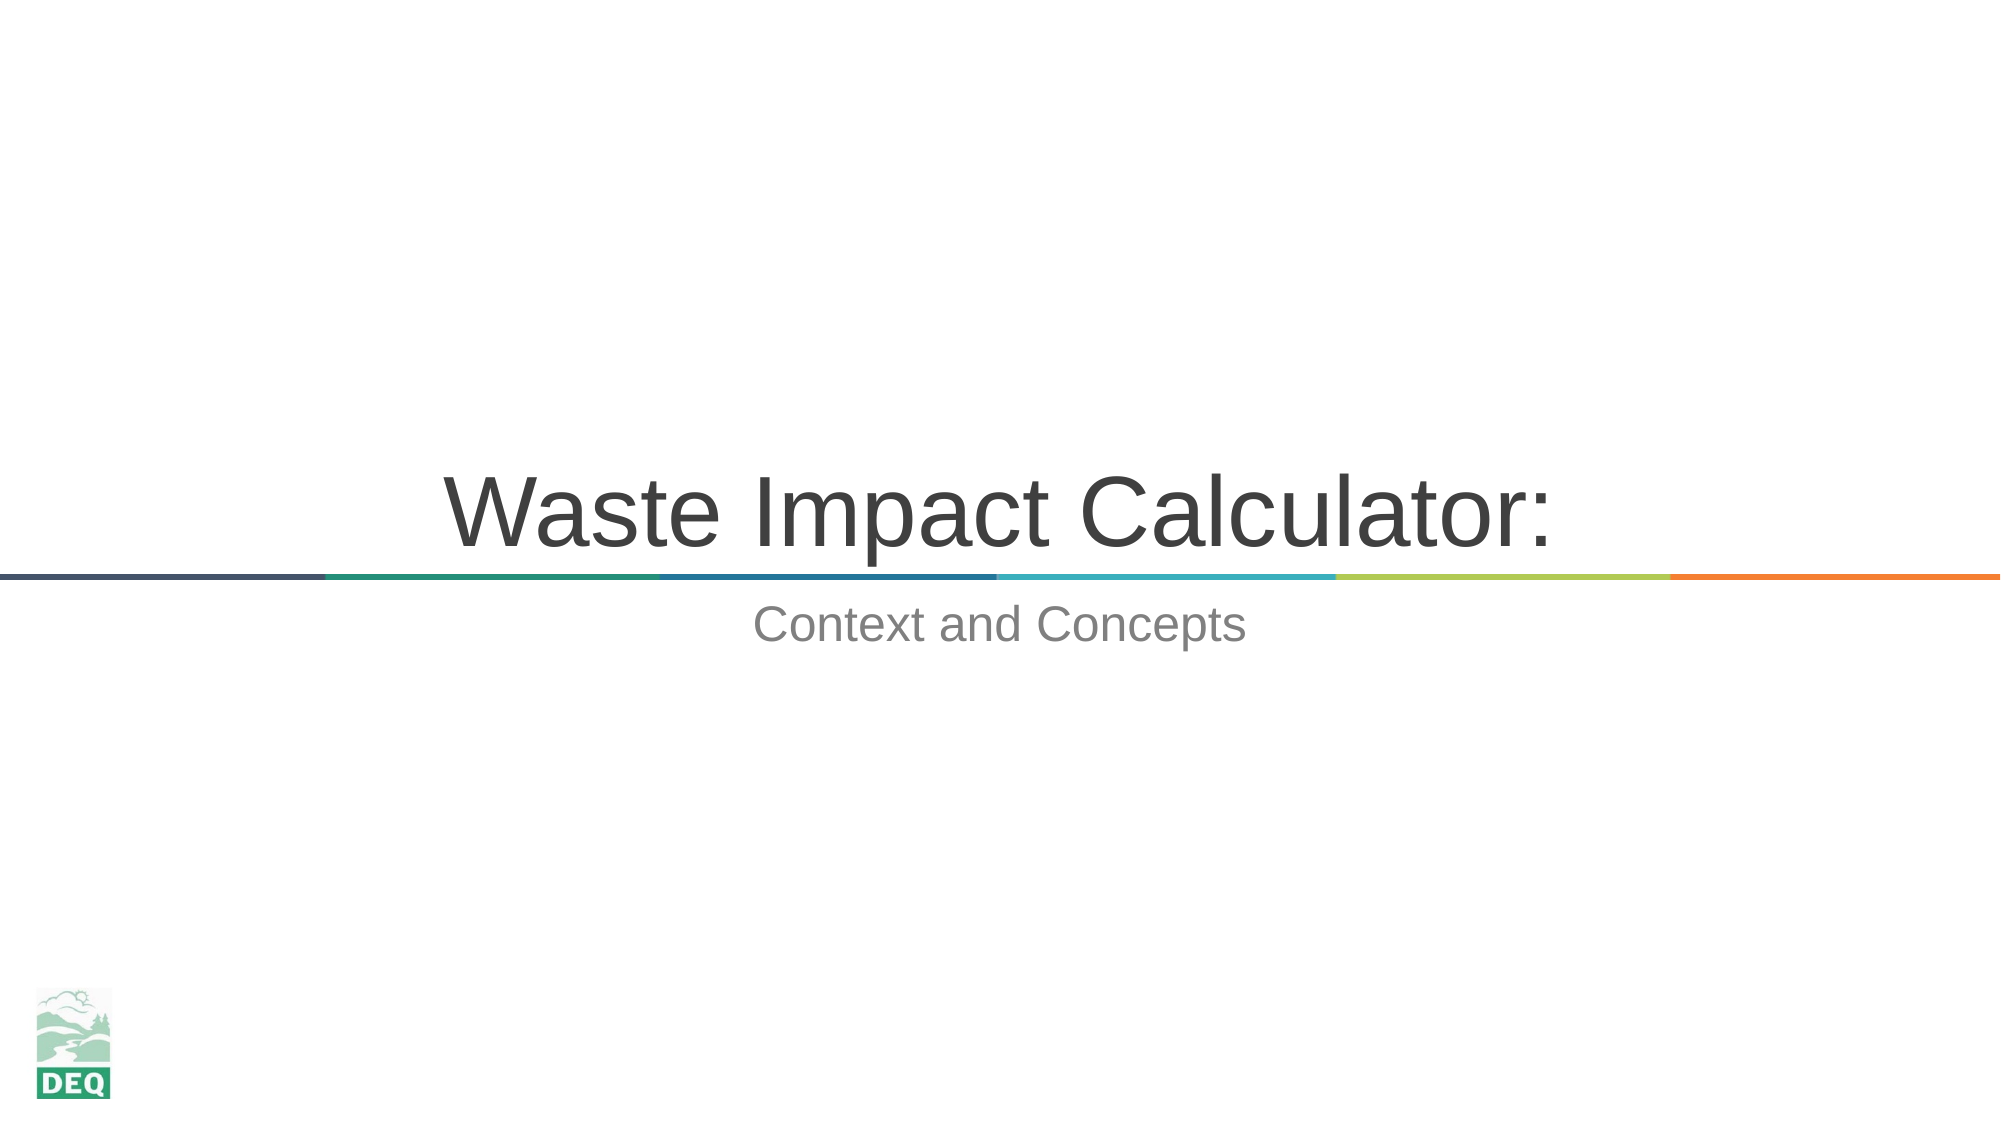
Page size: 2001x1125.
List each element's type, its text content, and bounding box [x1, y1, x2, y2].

subtitle Context and Concepts [249, 590, 1750, 863]
picture [15, 987, 128, 1099]
picture [0, 574, 2001, 580]
title Waste Impact Calculator: [249, 184, 1750, 576]
